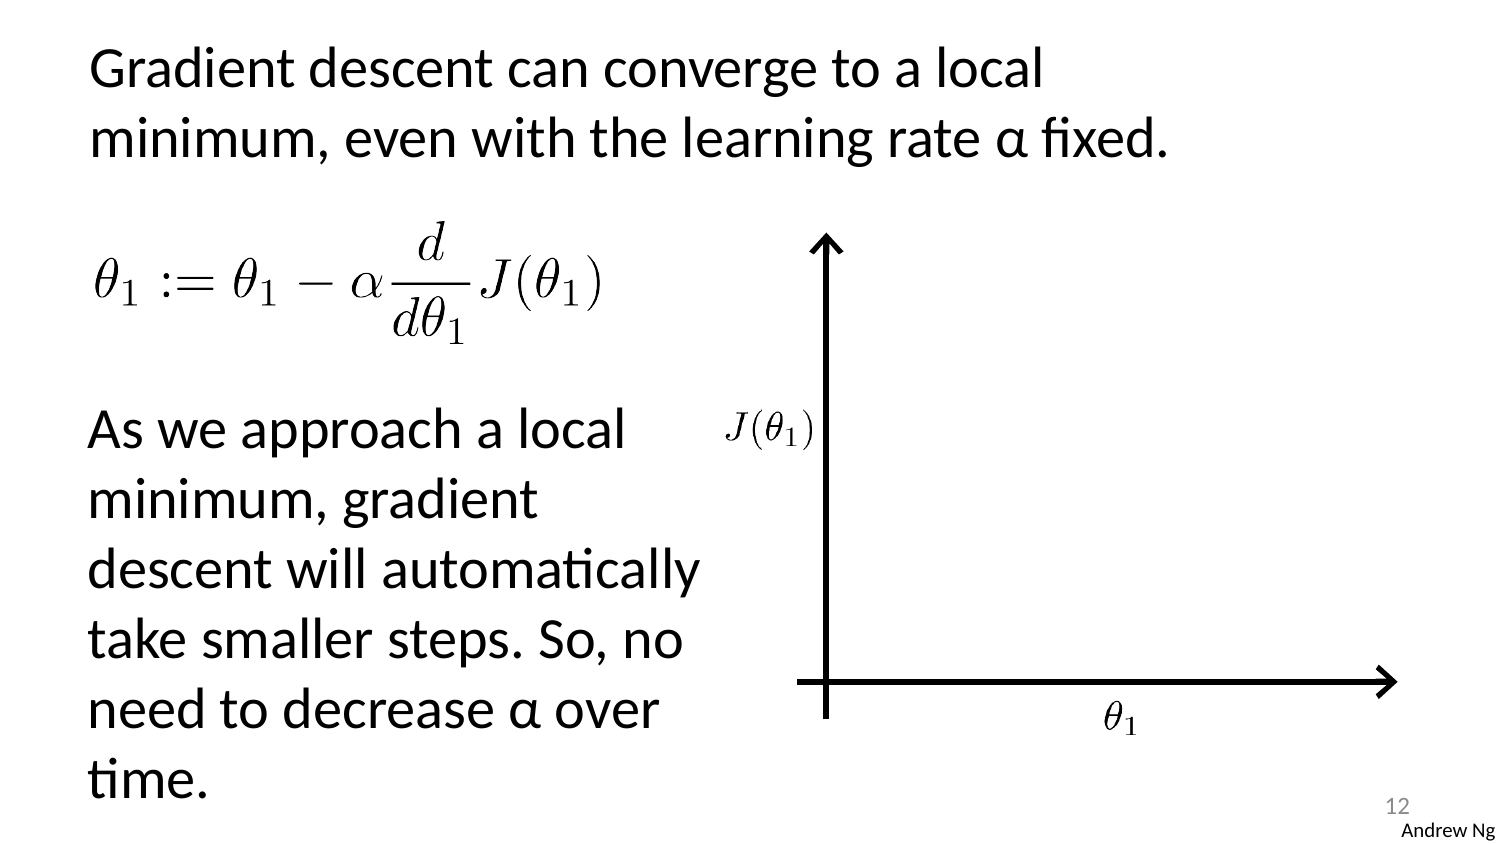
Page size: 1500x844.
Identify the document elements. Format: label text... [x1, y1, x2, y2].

picture [724, 409, 813, 450]
text_box As we approach a local minimum, gradient descent will automatically take smaller steps. So, no need to decrease α over time. [72, 382, 736, 818]
text_box Gradient descent can converge to a local minimum, even with the learning rate α fixed. [75, 21, 1250, 177]
picture [94, 221, 601, 344]
slide_number 12 [1074, 782, 1425, 827]
picture [1104, 699, 1136, 735]
